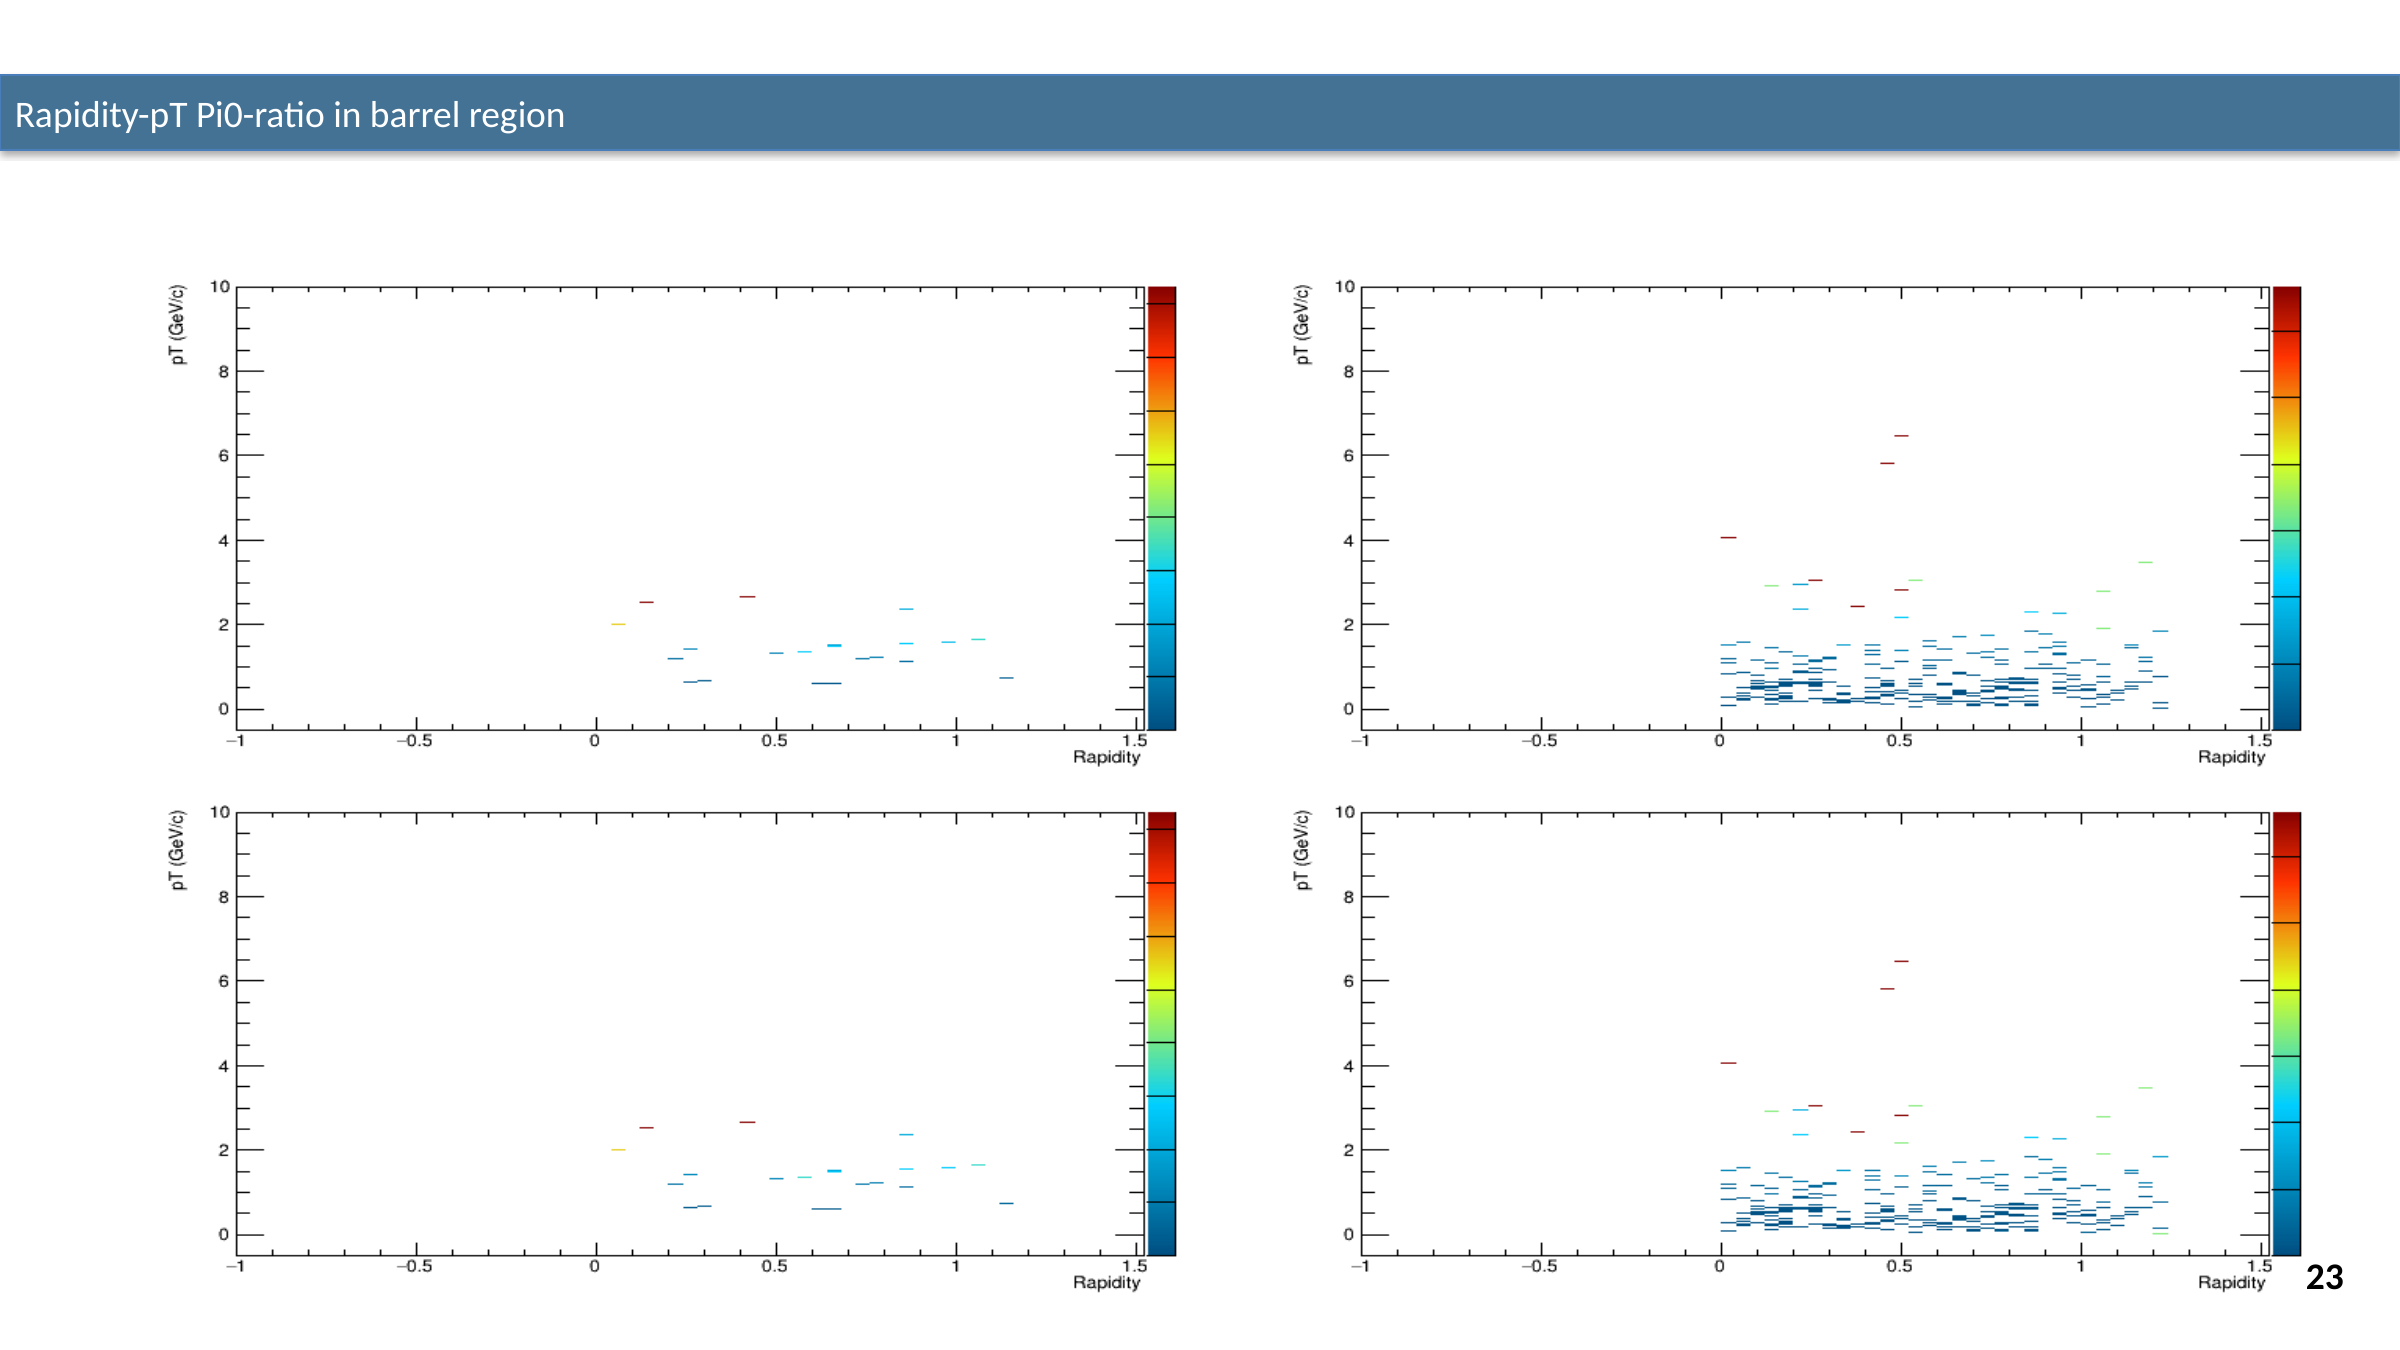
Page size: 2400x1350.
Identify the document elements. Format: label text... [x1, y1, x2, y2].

text_box 23 [2333, 1199, 2359, 1305]
text_box Rapidity-pT Pi0-ratio in barrel region [0, 74, 2400, 151]
picture [74, 100, 2326, 1313]
